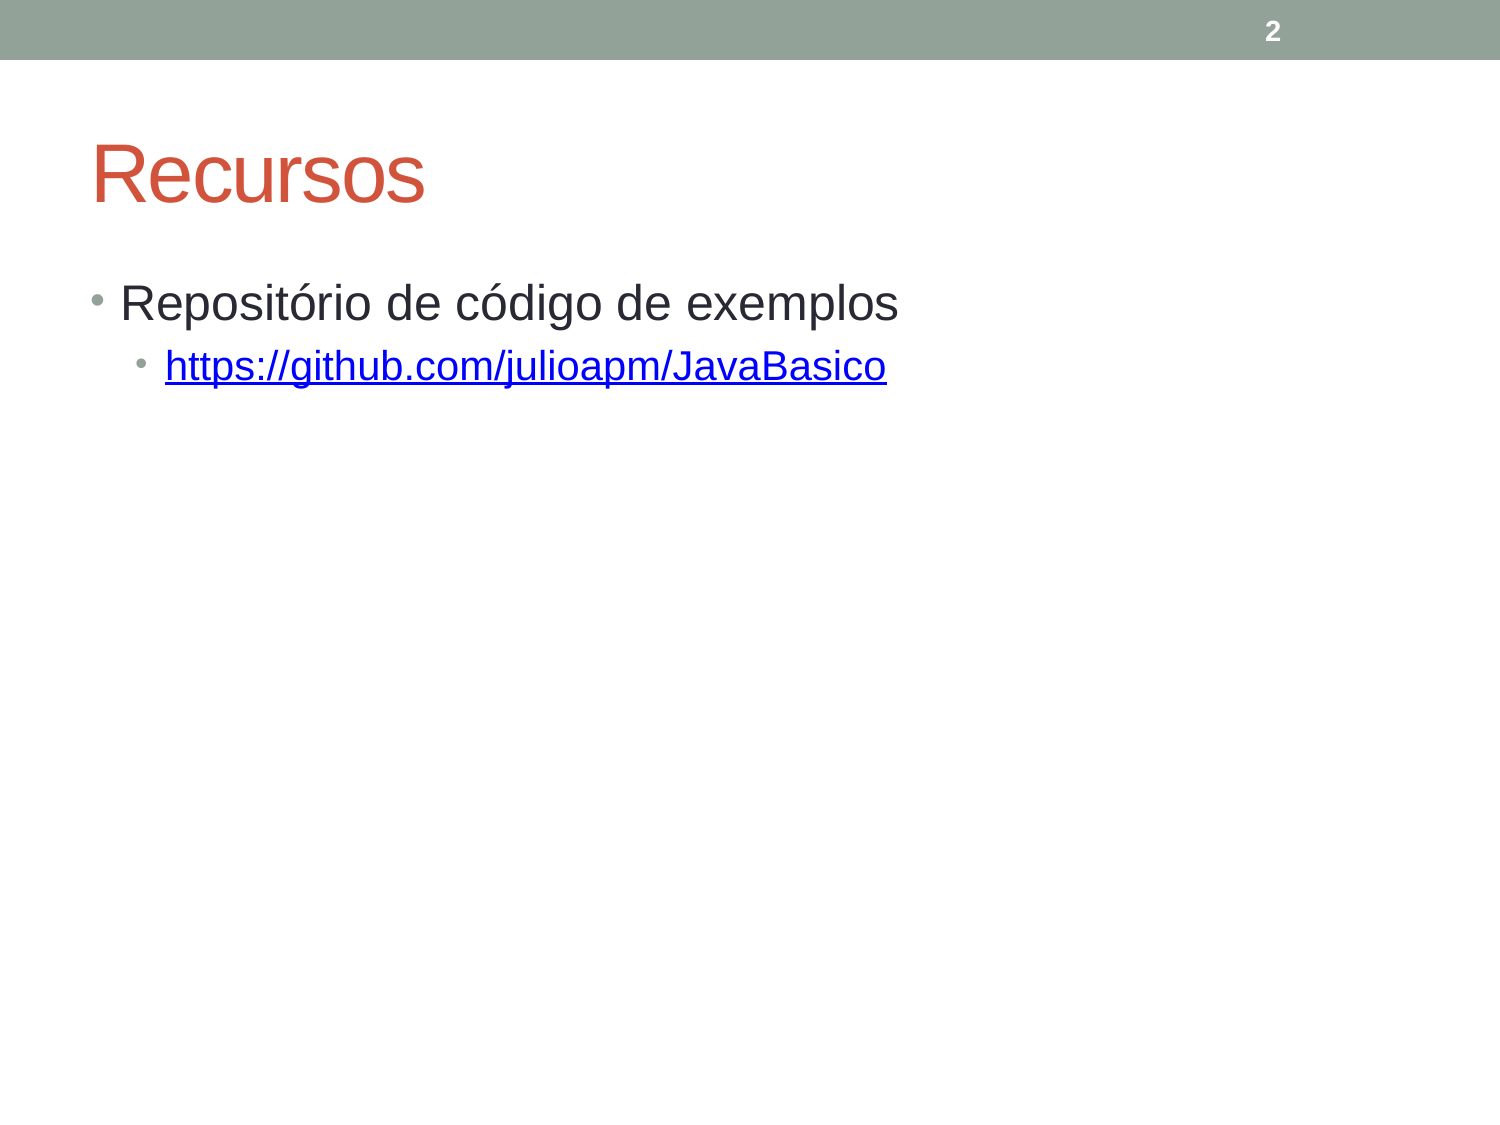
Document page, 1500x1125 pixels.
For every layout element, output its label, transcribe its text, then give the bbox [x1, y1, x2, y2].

list Repositório de código de exemplos https://github.com/julioapm/JavaBasico [75, 262, 1425, 1063]
title Recursos [75, 87, 1425, 250]
slide_number 2 [1250, 3, 1425, 57]
